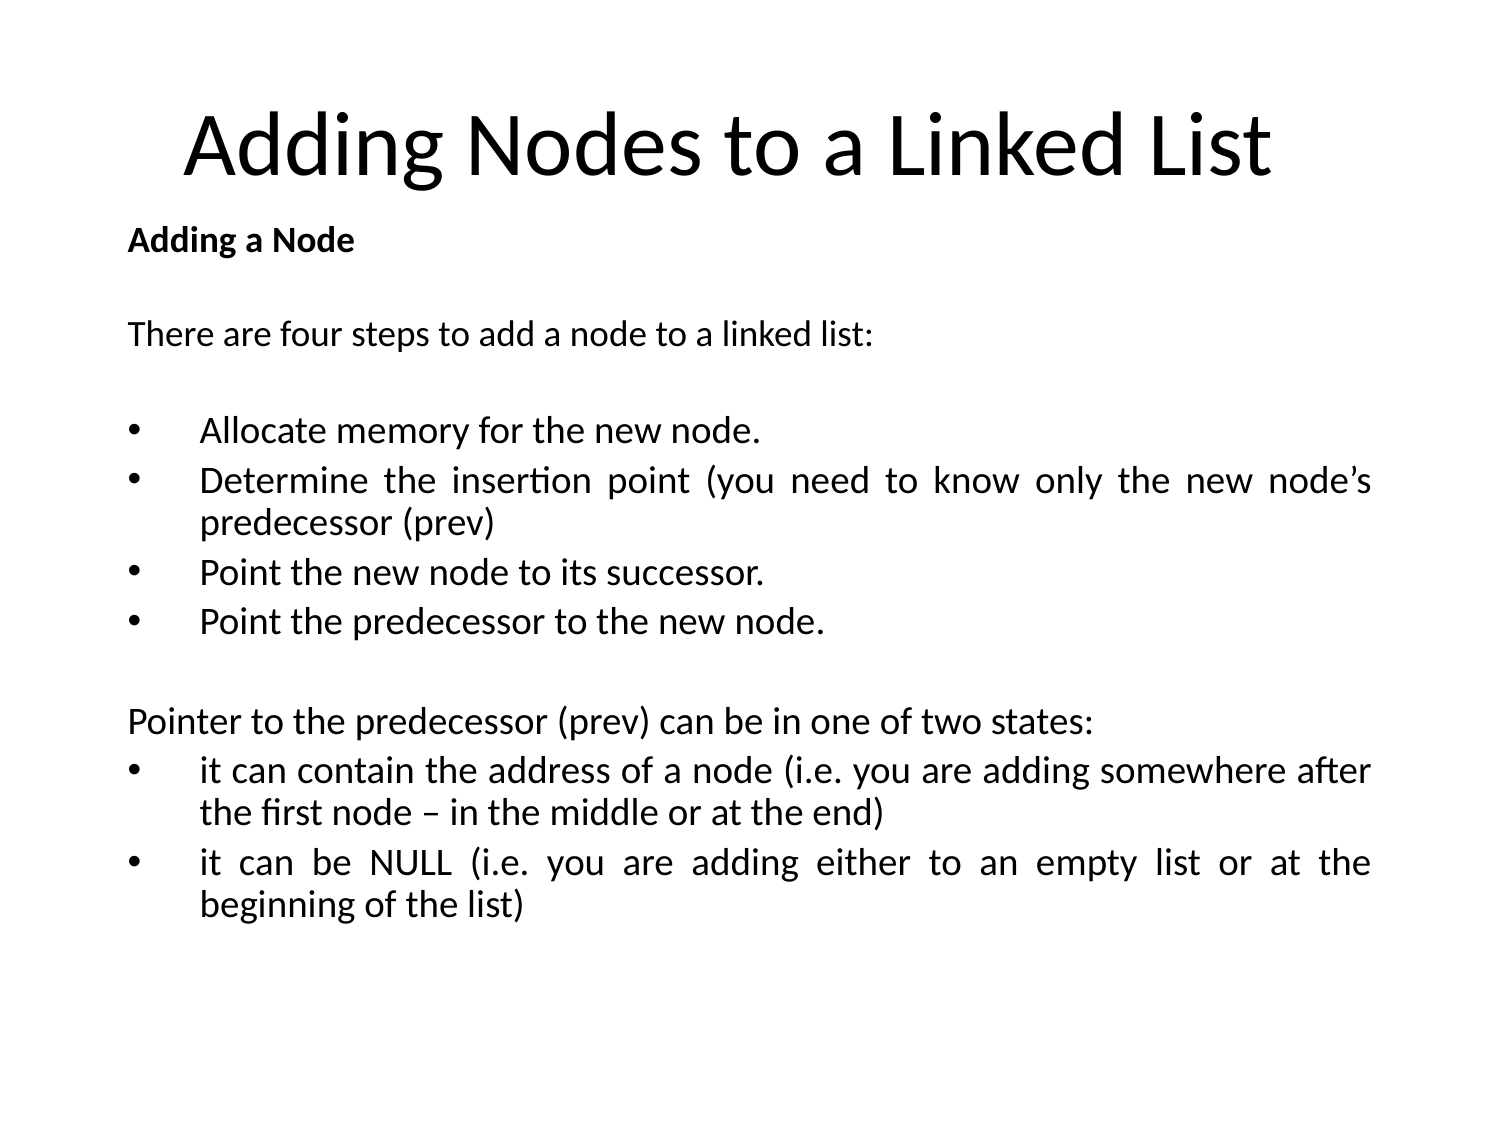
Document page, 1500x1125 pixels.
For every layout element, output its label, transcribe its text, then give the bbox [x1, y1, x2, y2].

list Adding a Node There are four steps to add a node to a linked list: Allocate memory for the new node. Determine the insertion point (you need to know only the new node’s predecessor (prev) Point the new node to its successor. Point the predecessor to the new node. Pointer to the predecessor (prev) can be in one of two states: it can contain the address of a node (i.e. you are adding somewhere after the first node – in the middle or at the end) it can be NULL (i.e. you are adding either to an empty list or at the beginning of the list) [112, 212, 1388, 1025]
title Adding Nodes to a Linked List [75, 45, 1425, 233]
